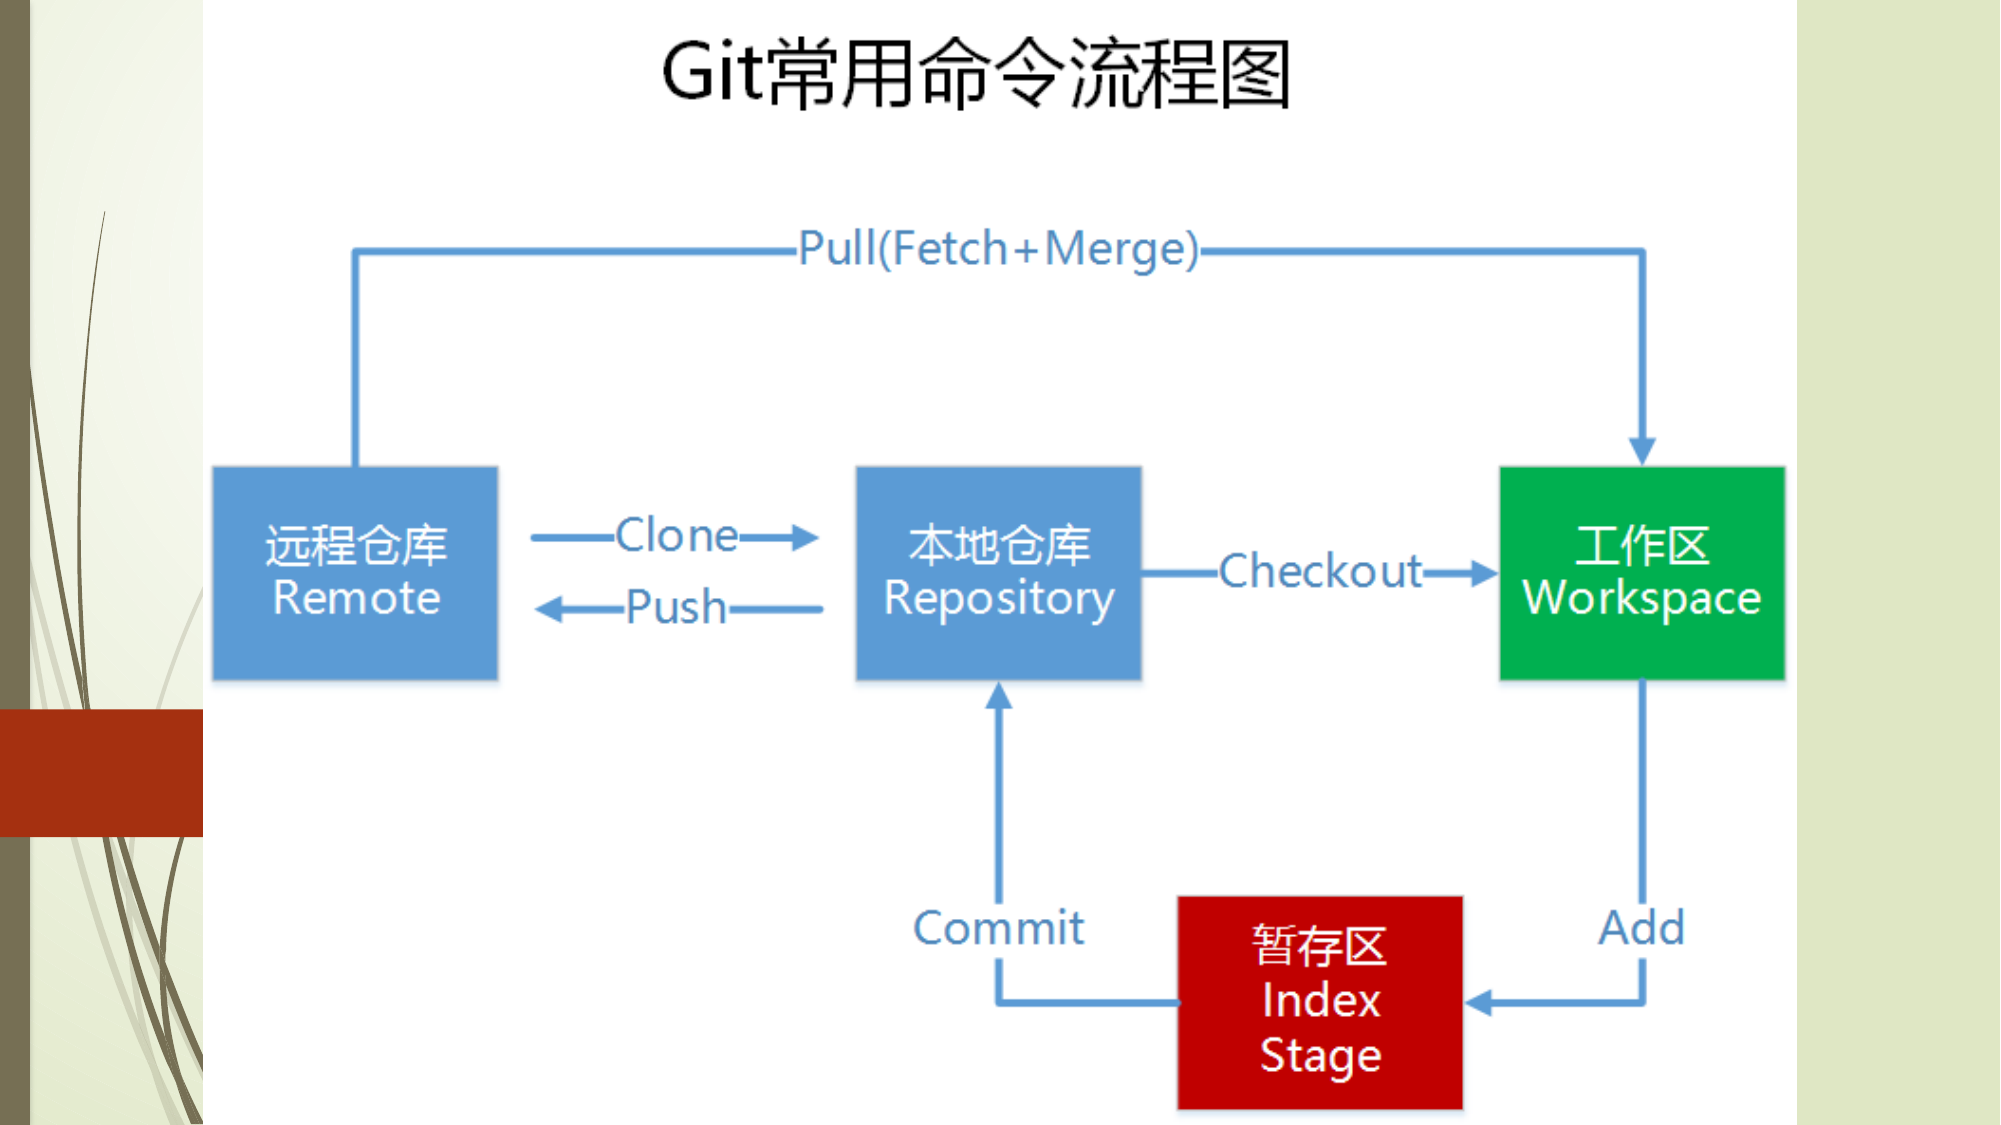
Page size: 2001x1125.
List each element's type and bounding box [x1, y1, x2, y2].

picture [202, 0, 1798, 1125]
